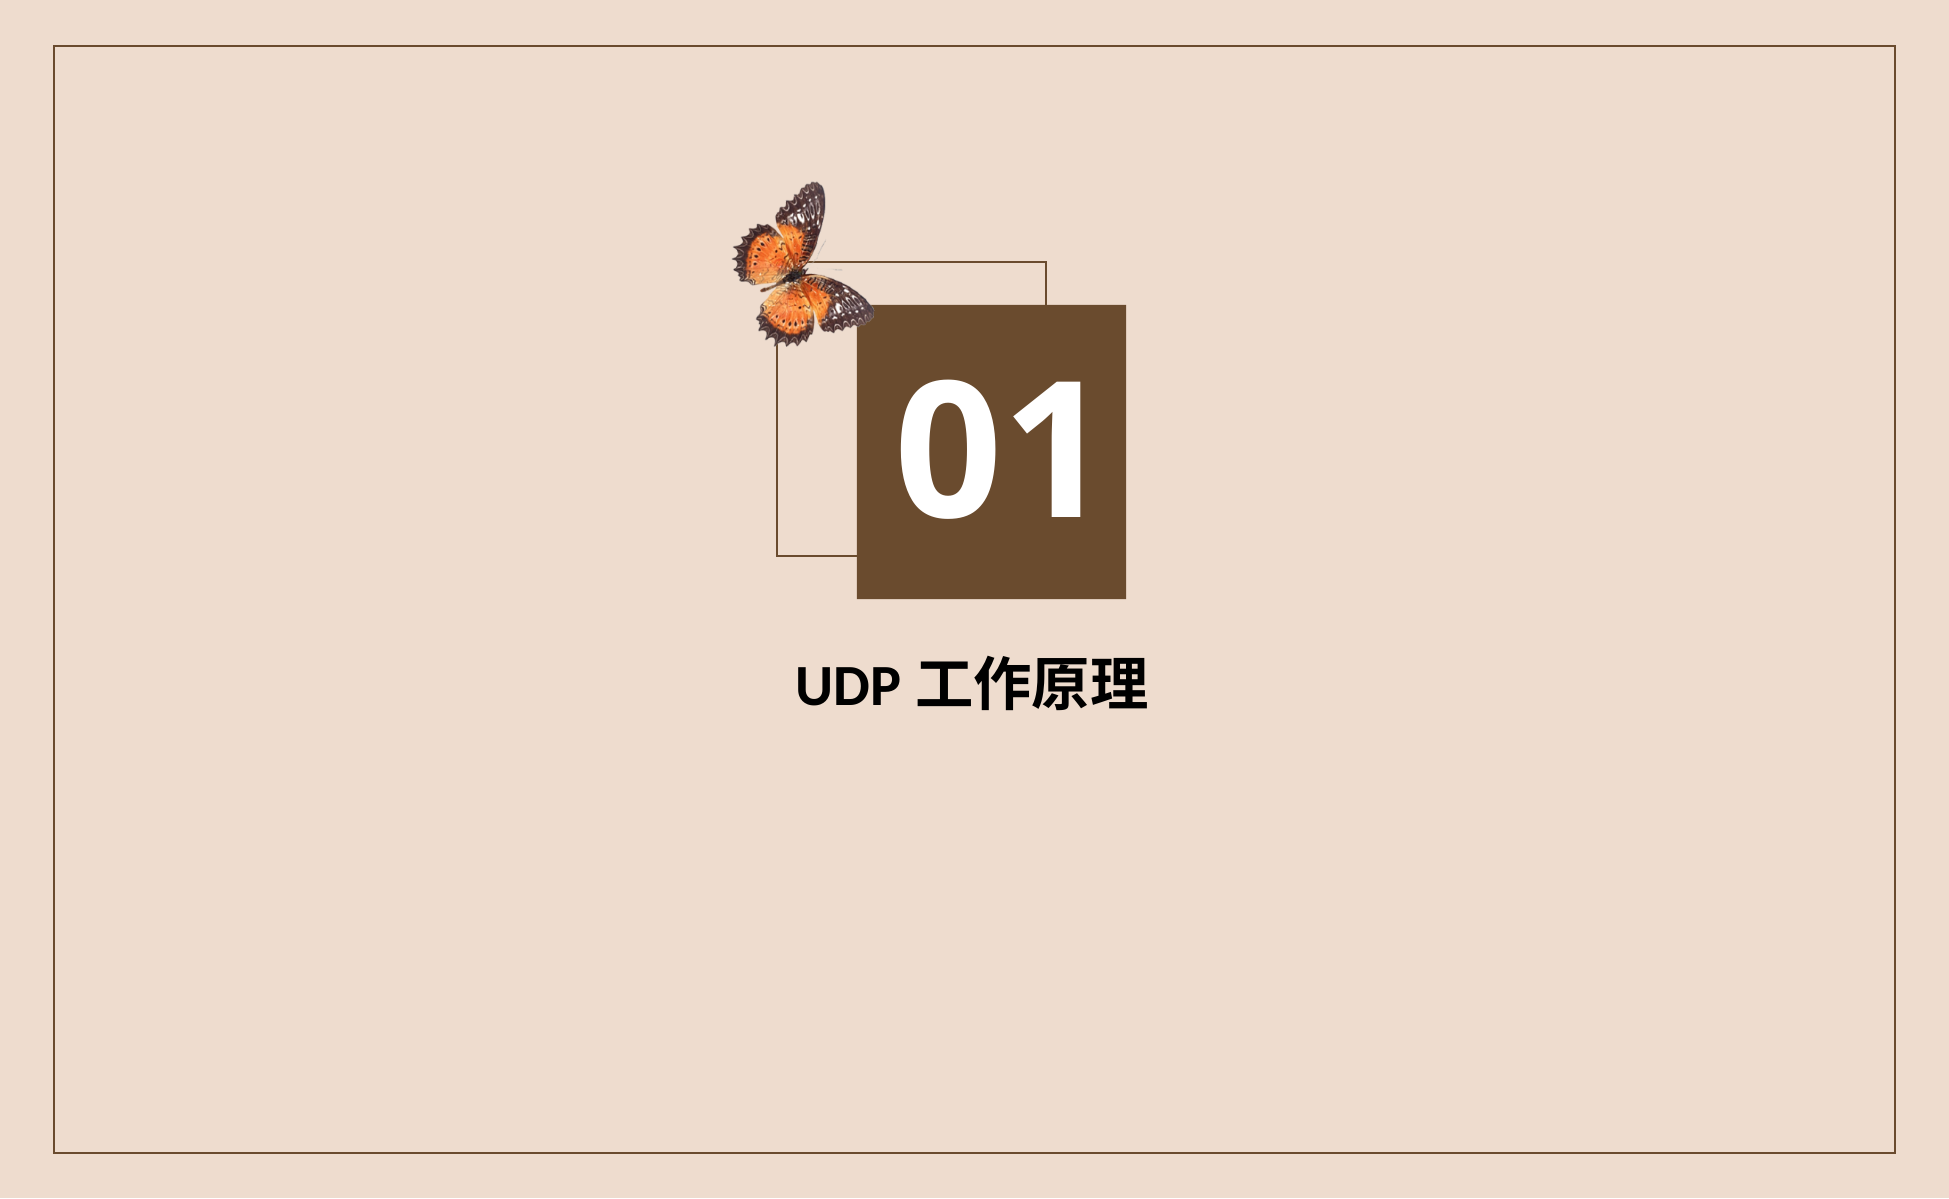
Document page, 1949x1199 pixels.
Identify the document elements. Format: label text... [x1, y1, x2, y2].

text_box 01 [880, 320, 1127, 563]
text_box UDP工作原理 [781, 639, 1202, 724]
text_box [53, 45, 1896, 1154]
picture [728, 168, 883, 352]
text_box [776, 352, 880, 557]
text_box [1047, 304, 1127, 320]
text_box [883, 261, 1047, 320]
text_box [856, 557, 1127, 600]
